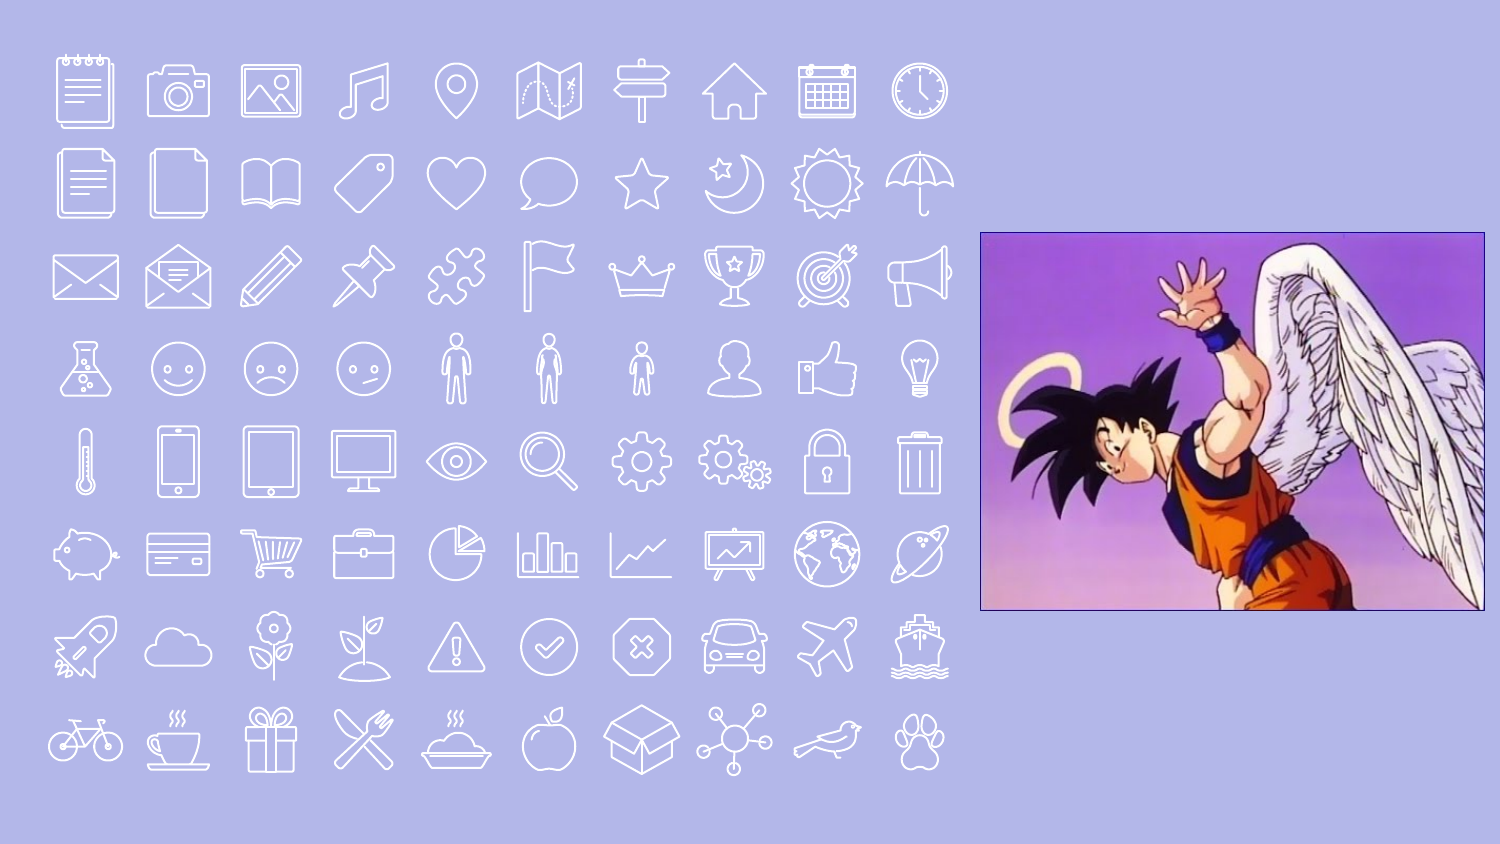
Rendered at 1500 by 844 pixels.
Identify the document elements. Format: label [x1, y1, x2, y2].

text_box [610, 532, 672, 578]
text_box [147, 533, 210, 576]
text_box [799, 341, 857, 396]
text_box [240, 245, 302, 307]
text_box [331, 430, 396, 492]
text_box [146, 244, 211, 308]
text_box [630, 342, 654, 395]
text_box [891, 614, 949, 679]
text_box [48, 719, 123, 761]
text_box [333, 529, 394, 579]
text_box [337, 342, 391, 396]
text_box [522, 707, 576, 771]
text_box [429, 525, 485, 581]
text_box [891, 525, 949, 583]
text_box [442, 333, 471, 404]
text_box [54, 616, 117, 678]
text_box [520, 432, 578, 491]
text_box [895, 714, 944, 770]
text_box [244, 342, 298, 396]
text_box [701, 619, 768, 674]
text_box [897, 432, 942, 494]
text_box [705, 155, 764, 214]
text_box [240, 529, 302, 578]
text_box [699, 435, 771, 489]
text_box [536, 333, 562, 404]
text_box [242, 158, 300, 209]
text_box [76, 428, 95, 495]
text_box [54, 529, 120, 580]
text_box [53, 255, 118, 299]
text_box [797, 244, 857, 307]
text_box [421, 710, 492, 769]
text_box [892, 63, 948, 119]
text_box [426, 443, 487, 480]
text_box [150, 148, 208, 218]
text_box [517, 532, 579, 578]
text_box [151, 342, 205, 396]
text_box [333, 245, 395, 307]
text_box [704, 246, 764, 307]
text_box [57, 148, 115, 218]
text_box [334, 709, 393, 770]
text_box [516, 62, 582, 120]
text_box [886, 151, 954, 216]
text_box [60, 341, 111, 396]
text_box [791, 148, 863, 219]
text_box [147, 710, 210, 770]
text_box [245, 707, 297, 772]
text_box [524, 241, 574, 312]
text_box [603, 705, 680, 775]
text_box [249, 611, 293, 681]
text_box [794, 721, 862, 758]
text_box [338, 616, 391, 682]
text_box [705, 528, 764, 581]
text_box [901, 340, 938, 397]
text_box [697, 703, 772, 776]
text_box [613, 59, 670, 123]
text_box [799, 64, 856, 118]
text_box [56, 54, 114, 129]
text_box [147, 65, 210, 117]
text_box [241, 64, 301, 117]
text_box [888, 246, 952, 307]
text_box [609, 256, 675, 297]
picture [980, 232, 1485, 612]
text_box [794, 521, 860, 587]
text_box [797, 617, 857, 677]
